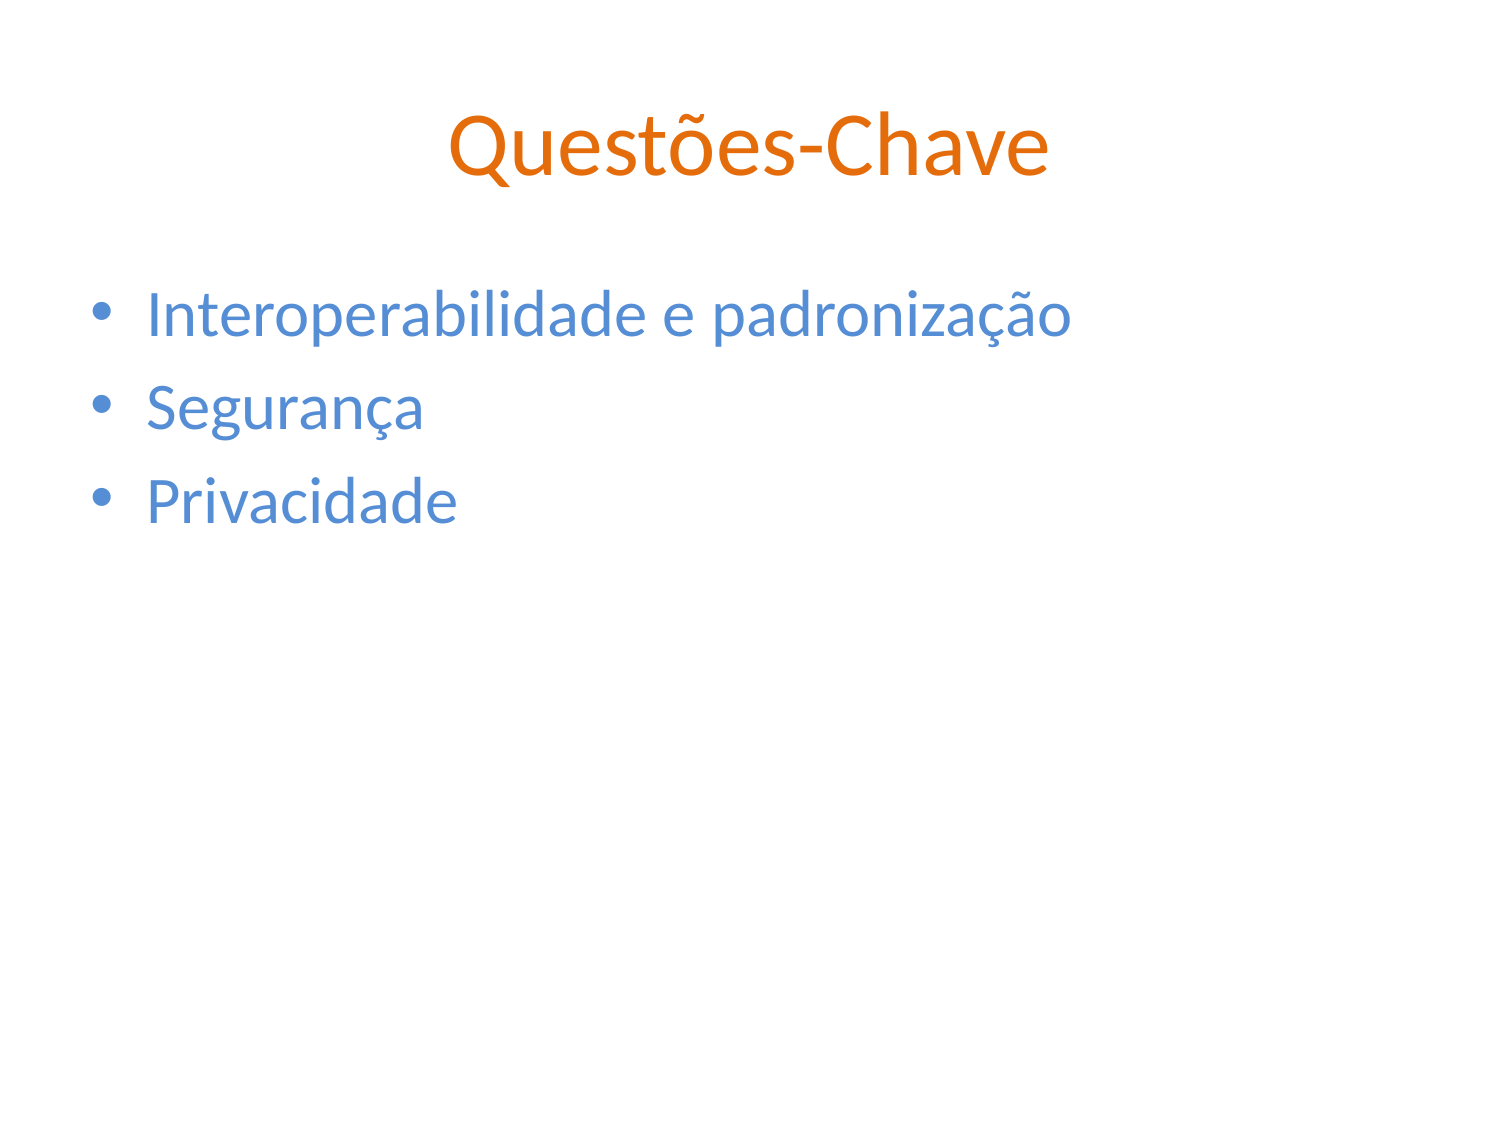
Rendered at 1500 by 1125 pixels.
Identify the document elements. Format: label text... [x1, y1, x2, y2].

title Questões-Chave [75, 45, 1425, 233]
list Interoperabilidade e padronização Segurança Privacidade [75, 262, 1425, 1005]
